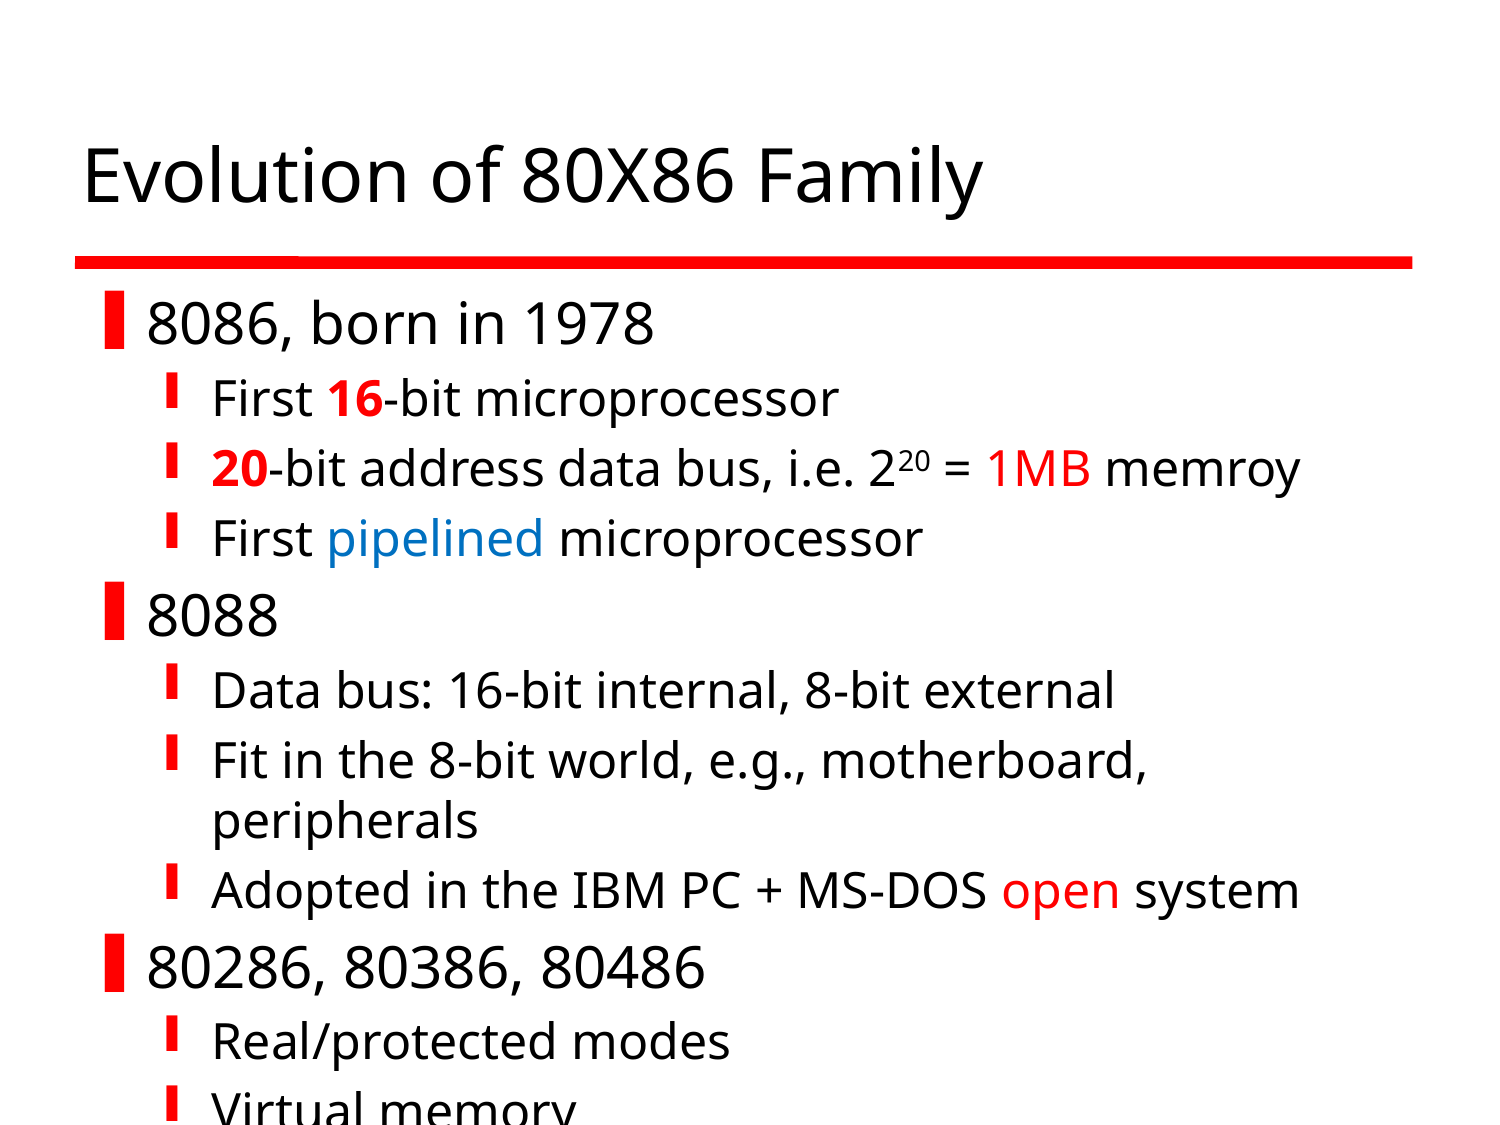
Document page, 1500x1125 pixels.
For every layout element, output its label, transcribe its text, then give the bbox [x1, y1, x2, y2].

list 8086, born in 1978 First 16-bit microprocessor 20-bit address data bus, i.e. 220 = 1MB memroy First pipelined microprocessor 8088 Data bus: 16-bit internal, 8-bit external Fit in the 8-bit world, e.g., motherboard, peripherals Adopted in the IBM PC + MS-DOS open system 80286, 80386, 80486 Real/protected modes Virtual memory [74, 278, 1417, 1053]
title Evolution of 80X86 Family [66, 37, 1413, 226]
